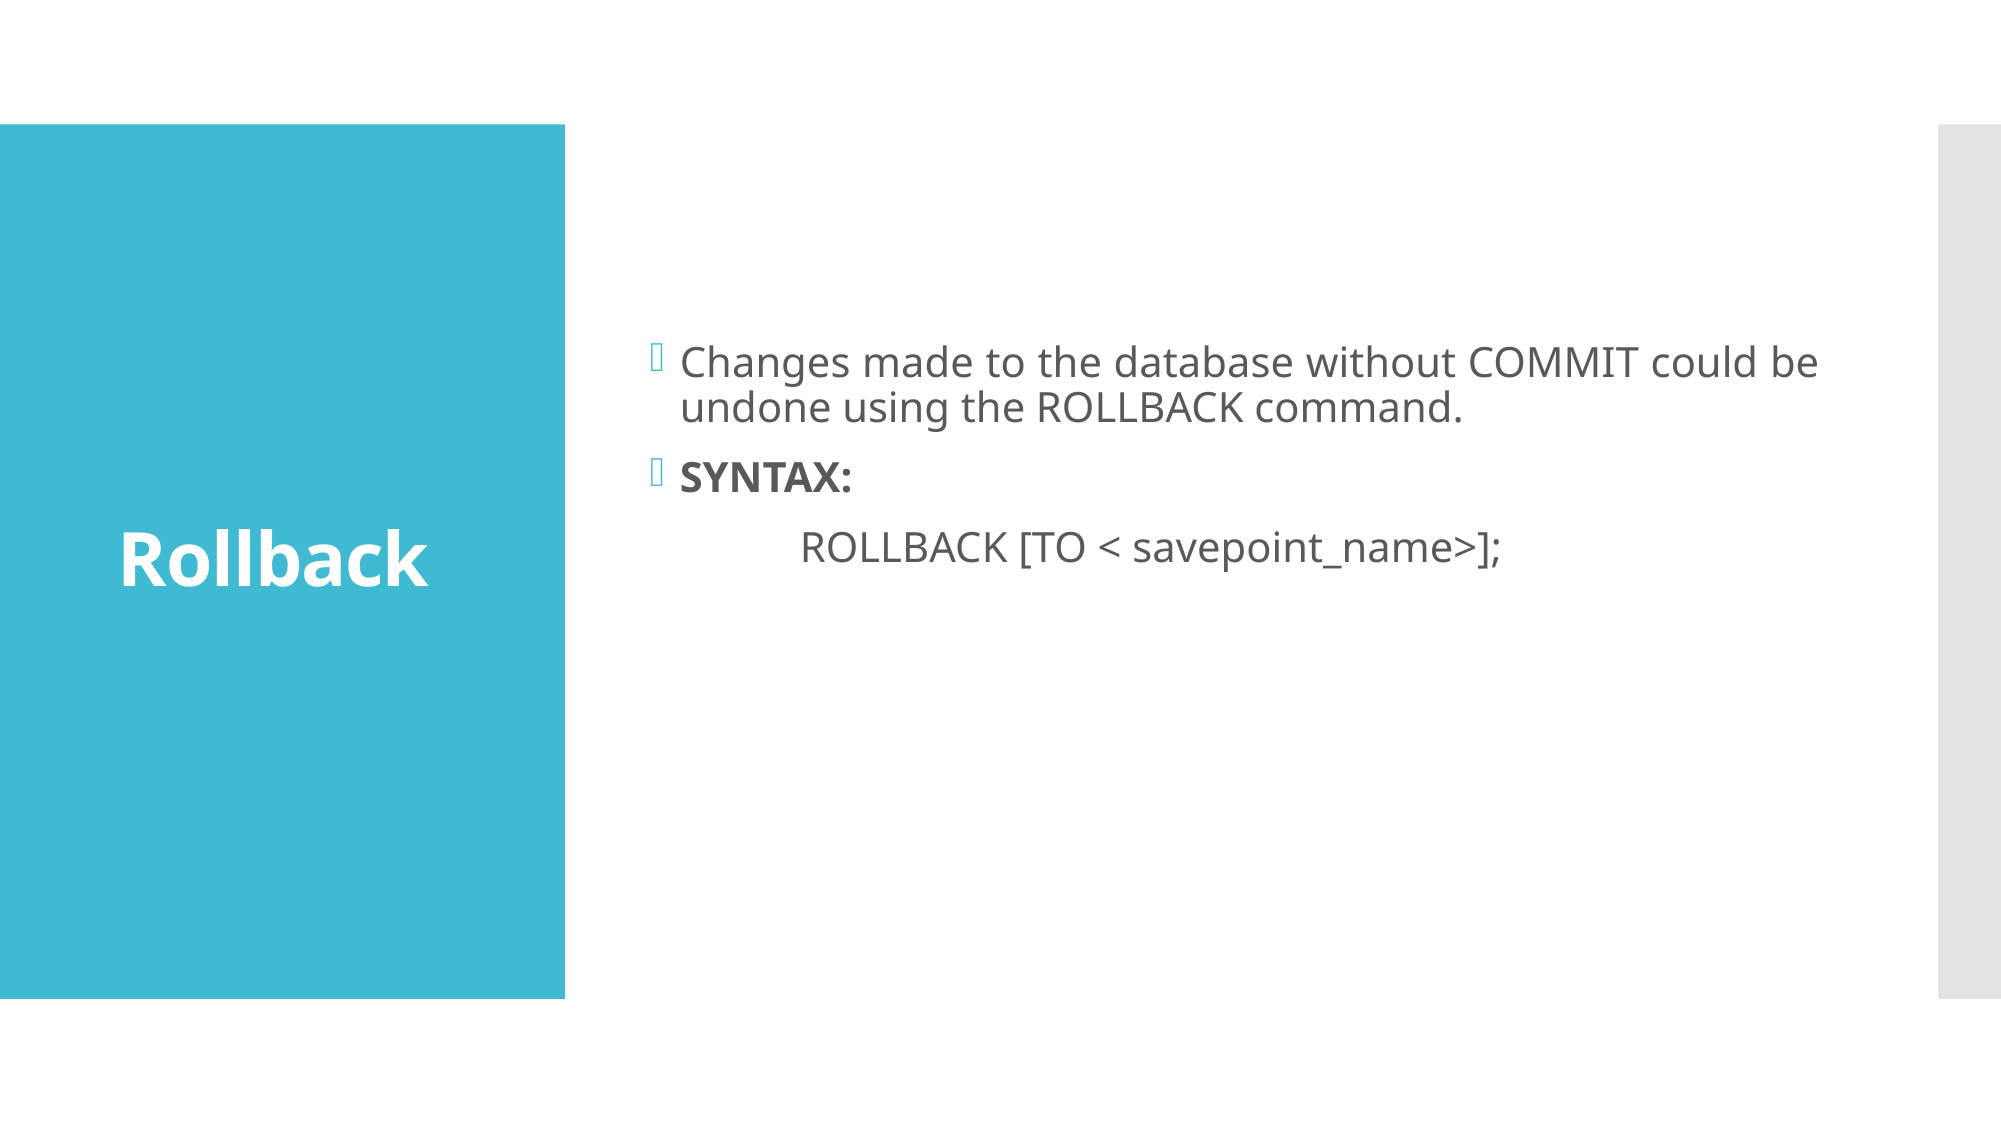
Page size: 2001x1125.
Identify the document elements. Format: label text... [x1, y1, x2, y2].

list Changes made to the database without COMMIT could be undone using the ROLLBACK command. SYNTAX: ROLLBACK [TO < savepoint_name>]; [634, 141, 1835, 982]
title Rollback [41, 184, 525, 940]
